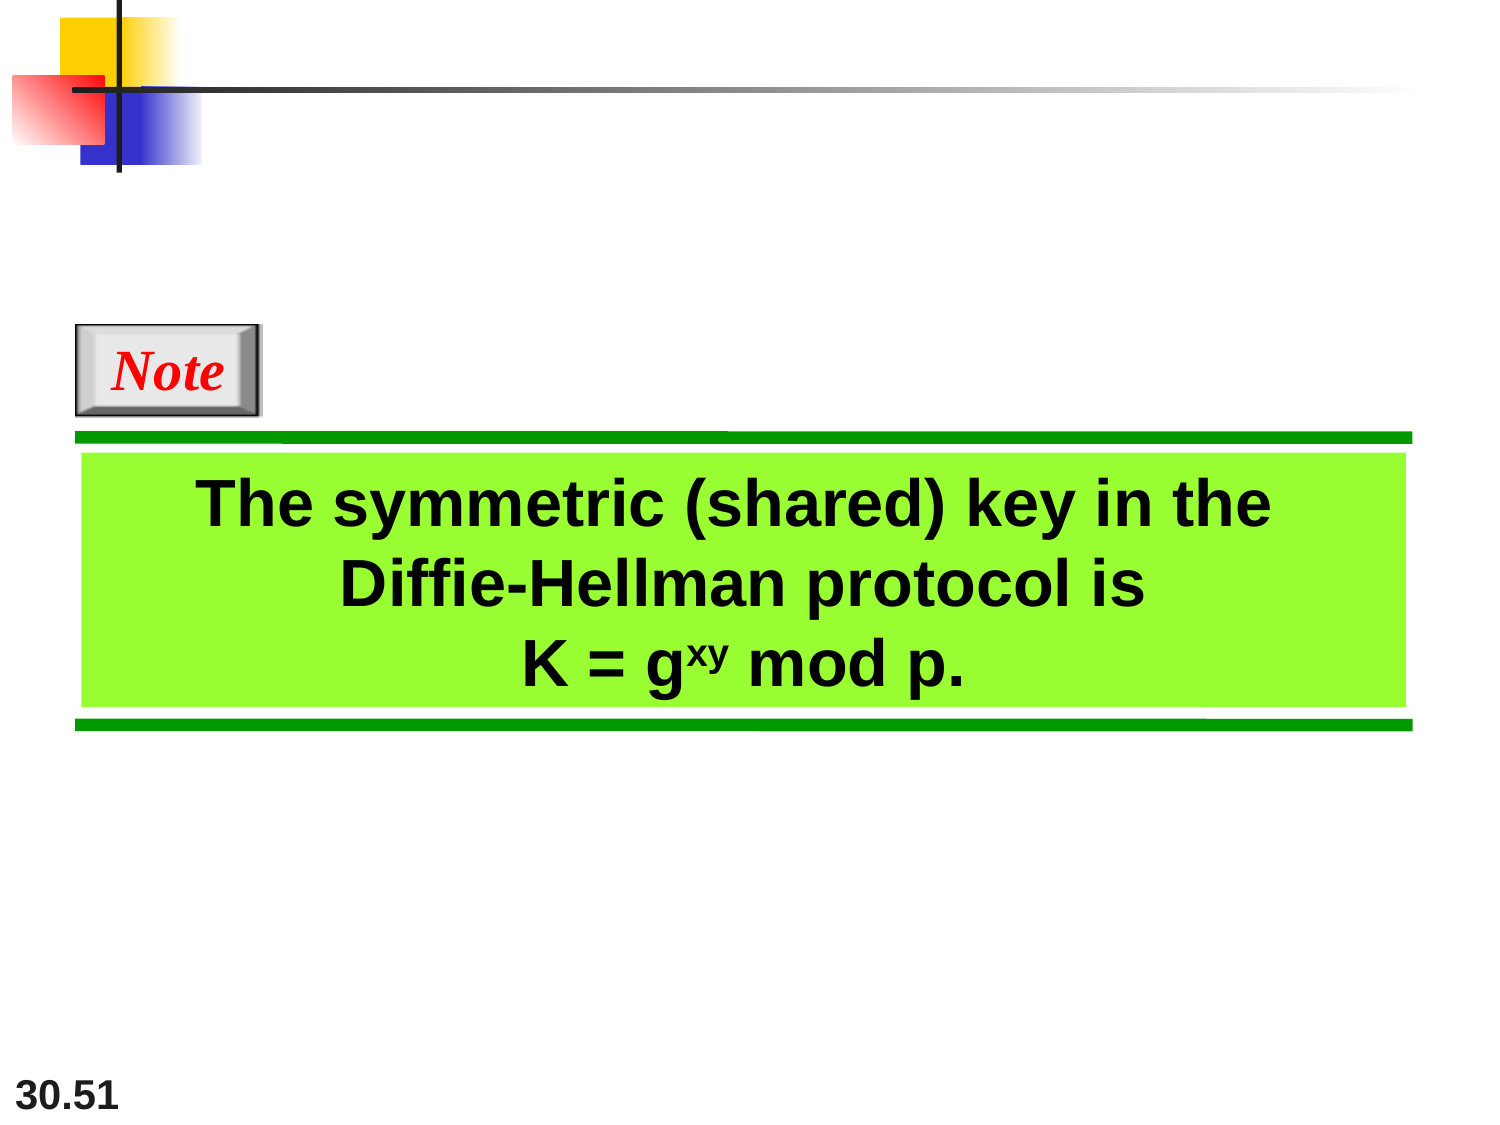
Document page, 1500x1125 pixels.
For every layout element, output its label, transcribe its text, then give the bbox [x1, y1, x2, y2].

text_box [74, 324, 263, 418]
text_box [122, 93, 141, 165]
text_box [122, 17, 177, 86]
text_box [80, 93, 116, 165]
text_box [12, 75, 105, 145]
text_box The symmetric (shared) key in the Diffie-Hellman protocol is K = gxy mod p. [81, 452, 1407, 708]
slide_number 30.51 [0, 1050, 313, 1125]
text_box [116, 0, 122, 87]
text_box [141, 93, 202, 165]
text_box [116, 93, 122, 173]
text_box [60, 17, 116, 86]
text_box [72, 87, 1423, 93]
